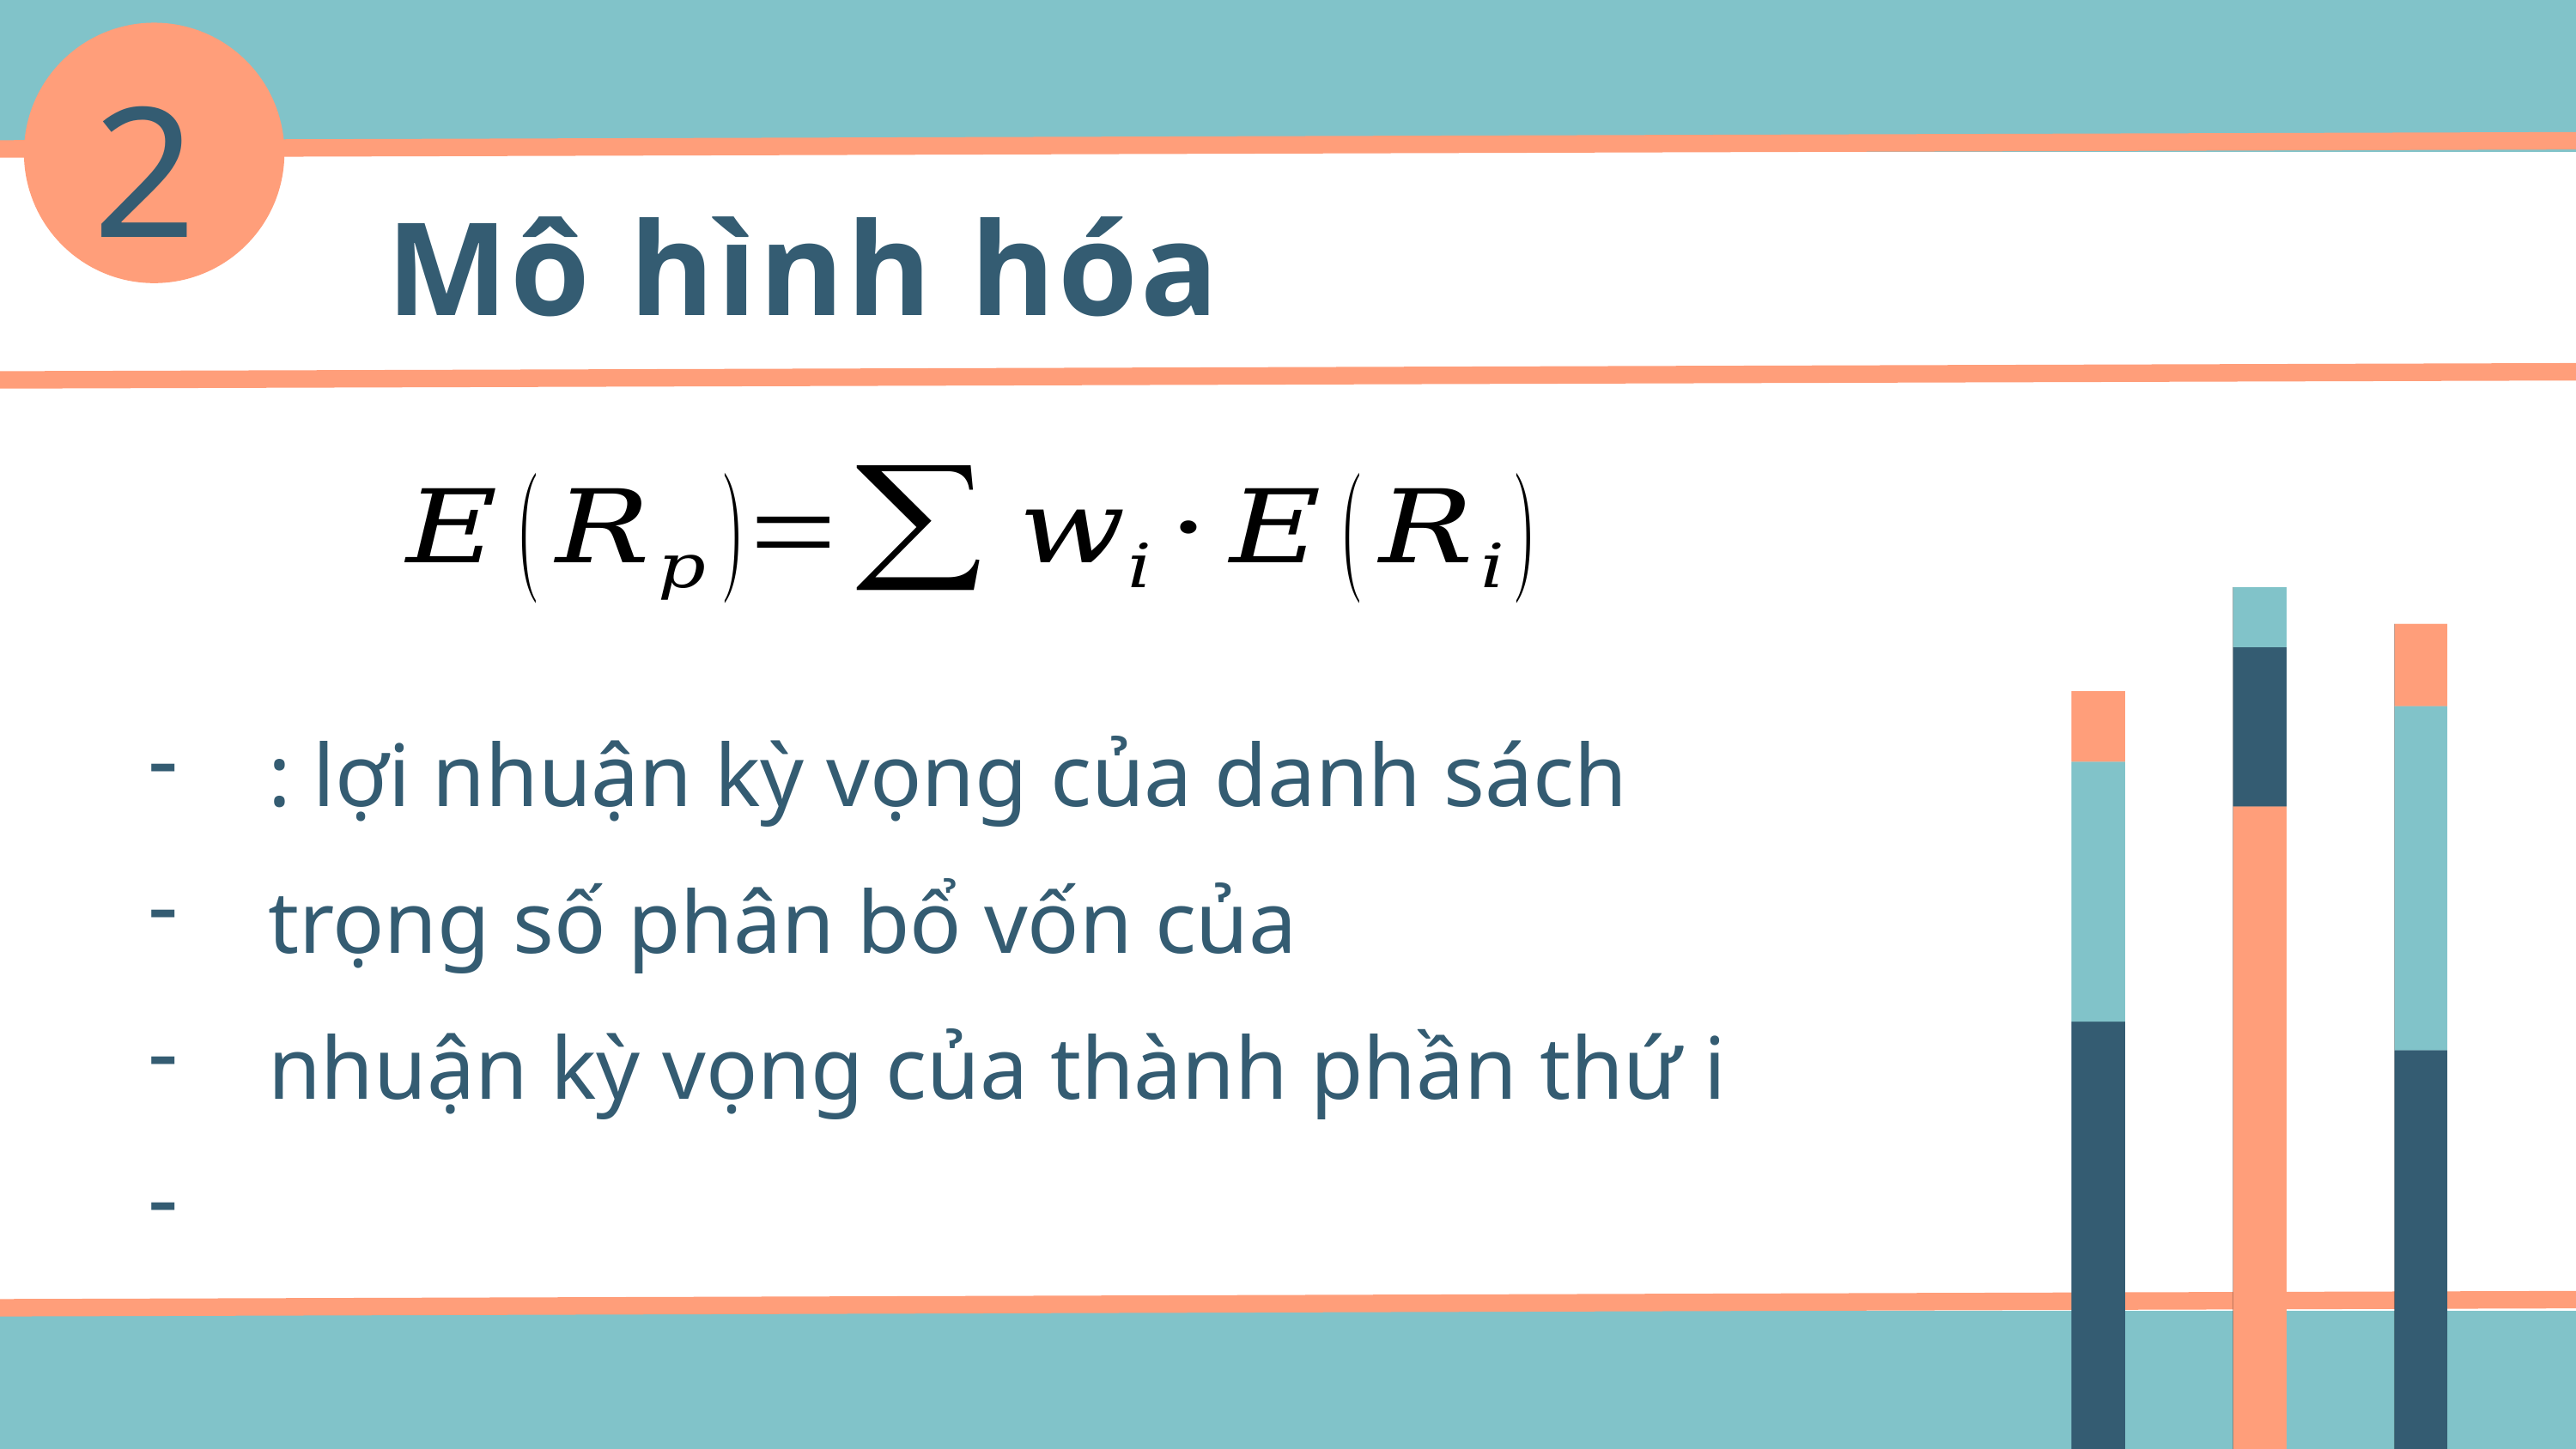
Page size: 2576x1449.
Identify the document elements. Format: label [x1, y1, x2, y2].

text_box [2071, 1320, 2448, 1449]
text_box [0, 151, 2576, 1311]
text_box [23, 22, 285, 284]
